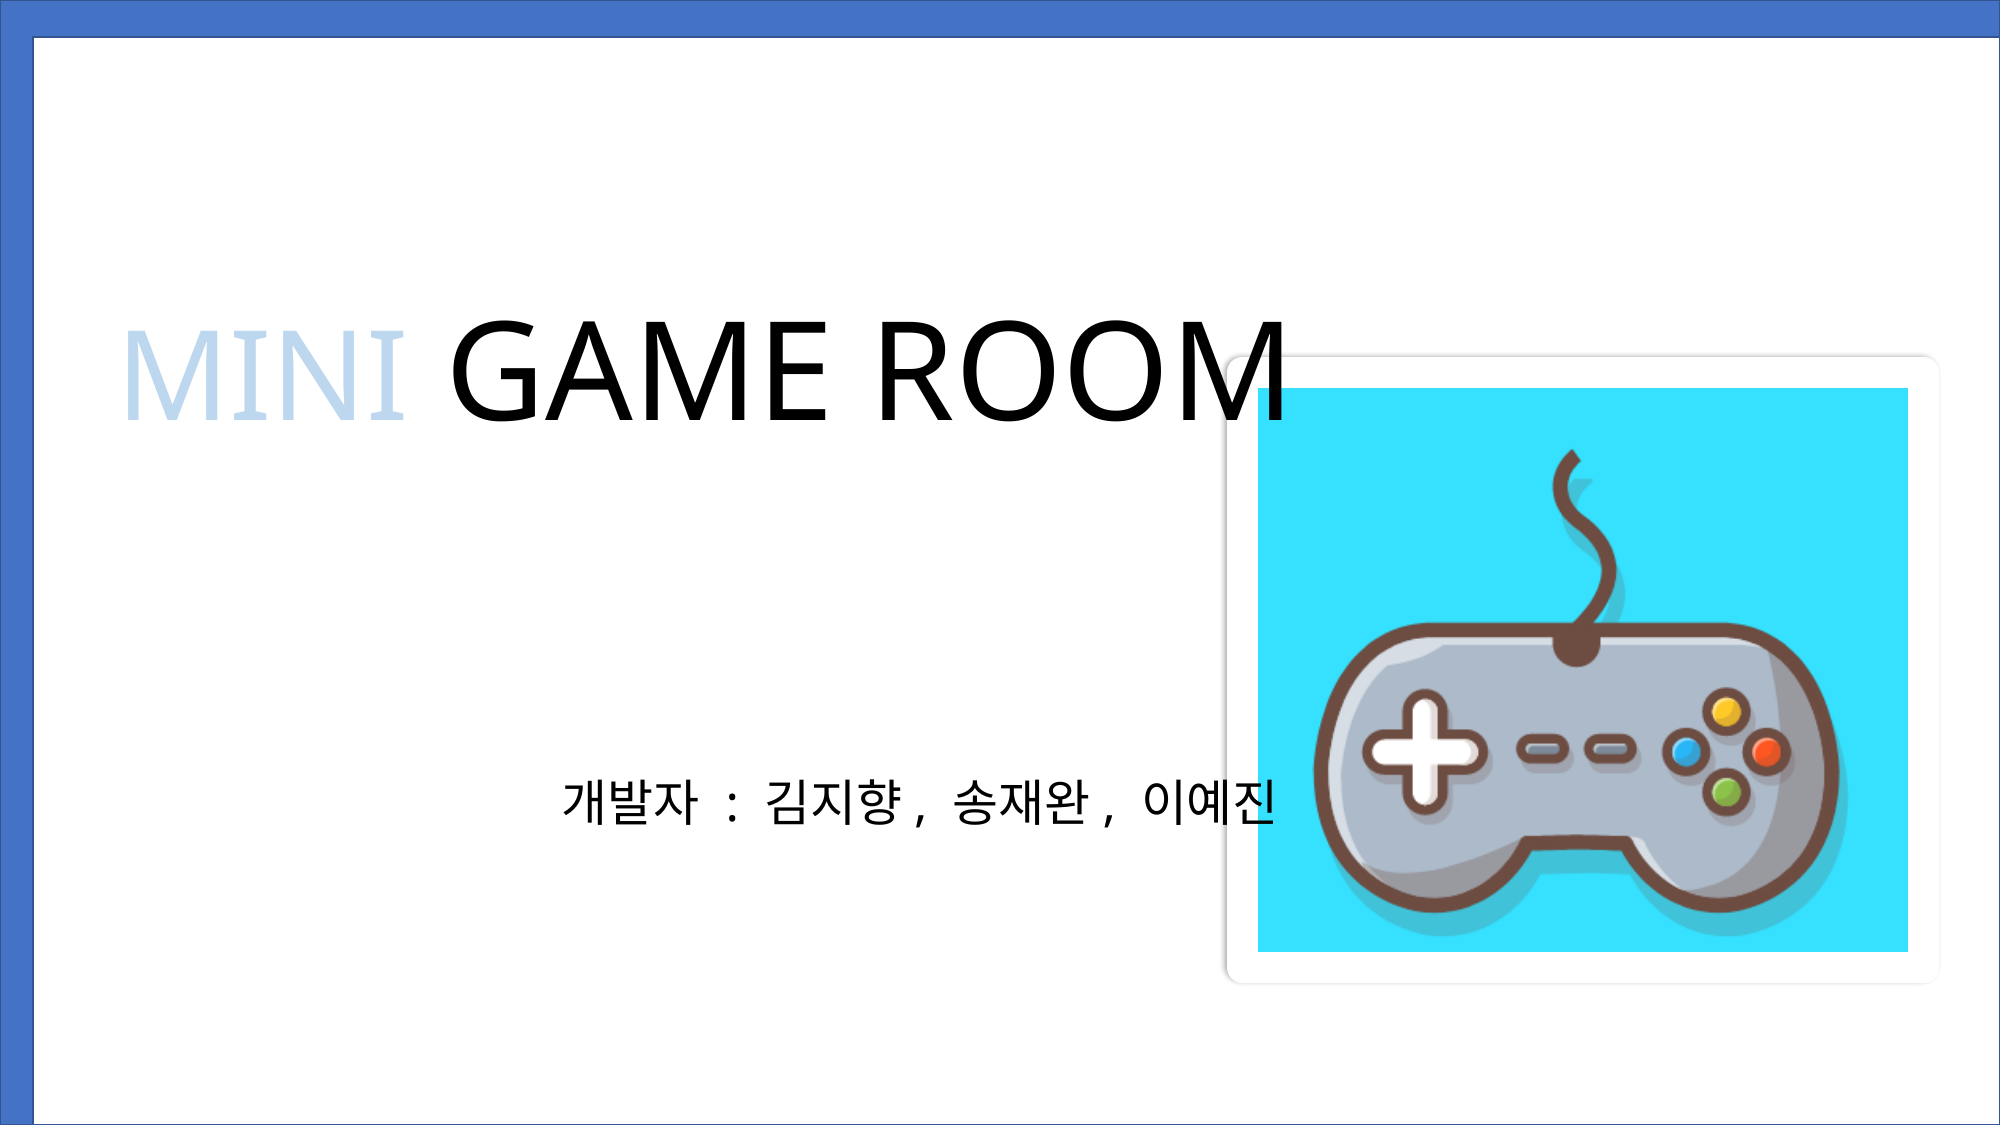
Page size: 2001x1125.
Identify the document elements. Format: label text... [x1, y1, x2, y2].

text_box [0, 0, 2000, 1125]
text_box MINI GAME ROOM [101, 275, 1310, 455]
picture [1258, 387, 1909, 952]
text_box 개발자 : 김지향, 송재완, 이예진 [546, 764, 1258, 840]
text_box [32, 36, 2000, 1125]
